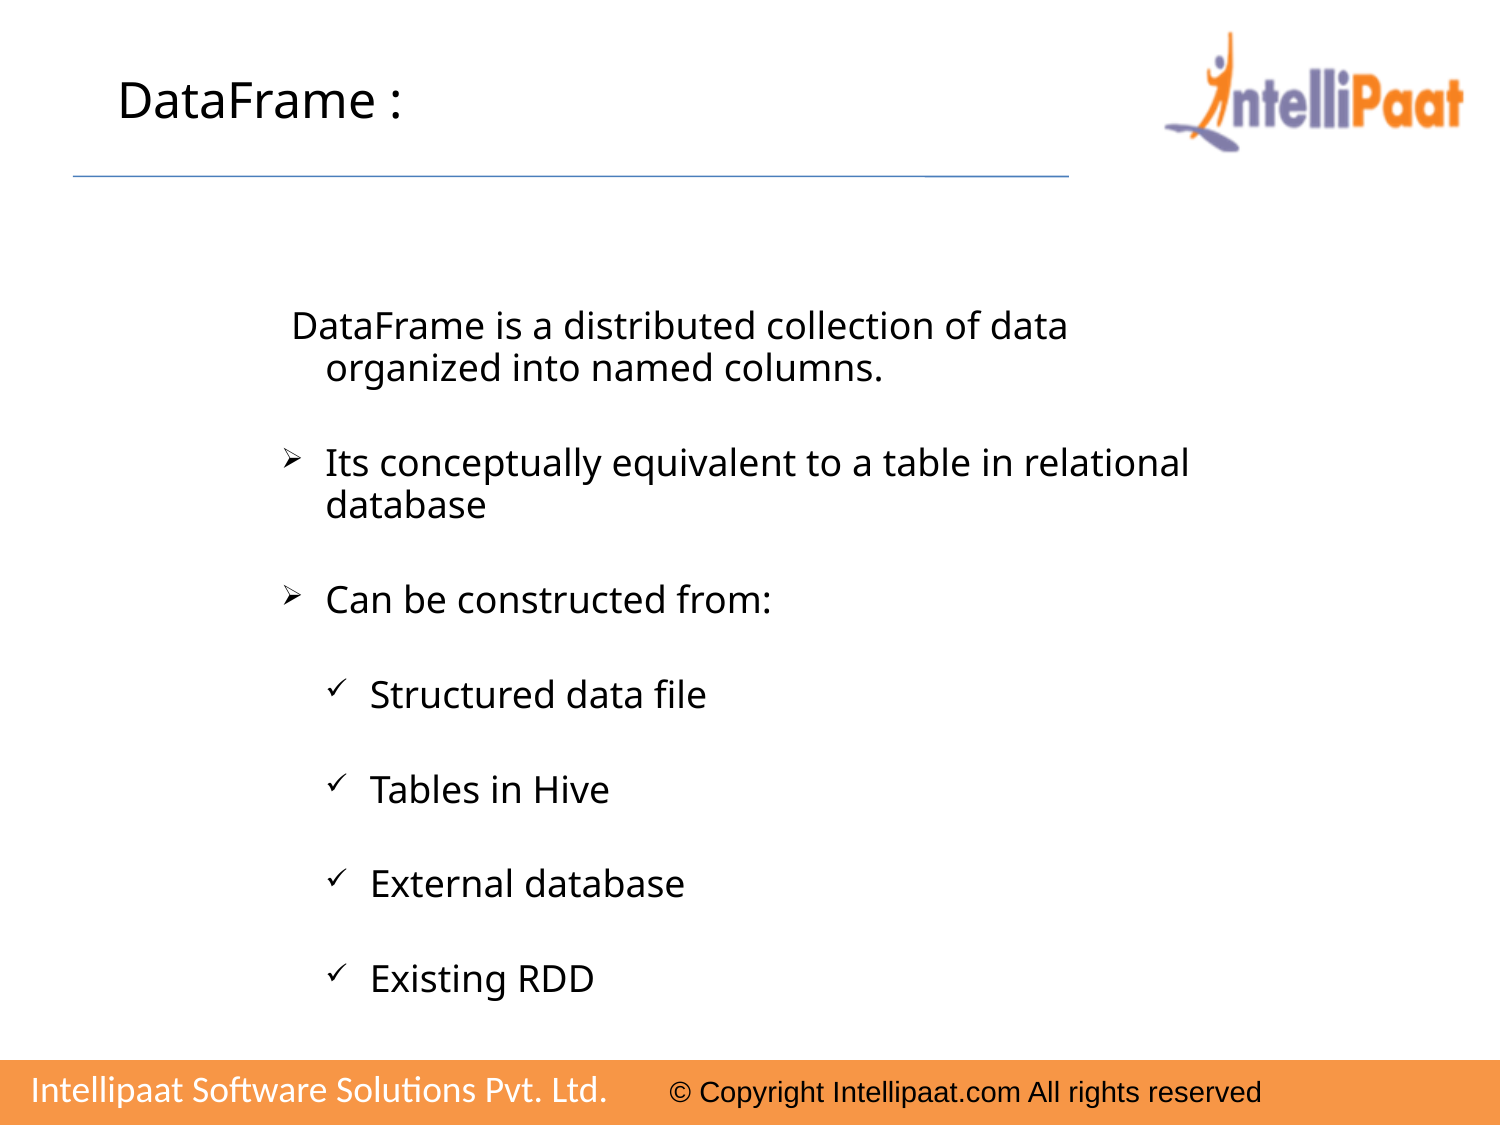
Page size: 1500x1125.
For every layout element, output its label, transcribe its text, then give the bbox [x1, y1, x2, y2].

picture [1121, 28, 1473, 158]
text_box DataFrame is a distributed collection of data organized into named columns. Its conceptually equivalent to a table in relational database Can be constructed from: Structured data file Tables in Hive External database Existing RDD [266, 298, 1216, 1009]
text_box DataFrame : [55, 66, 478, 187]
